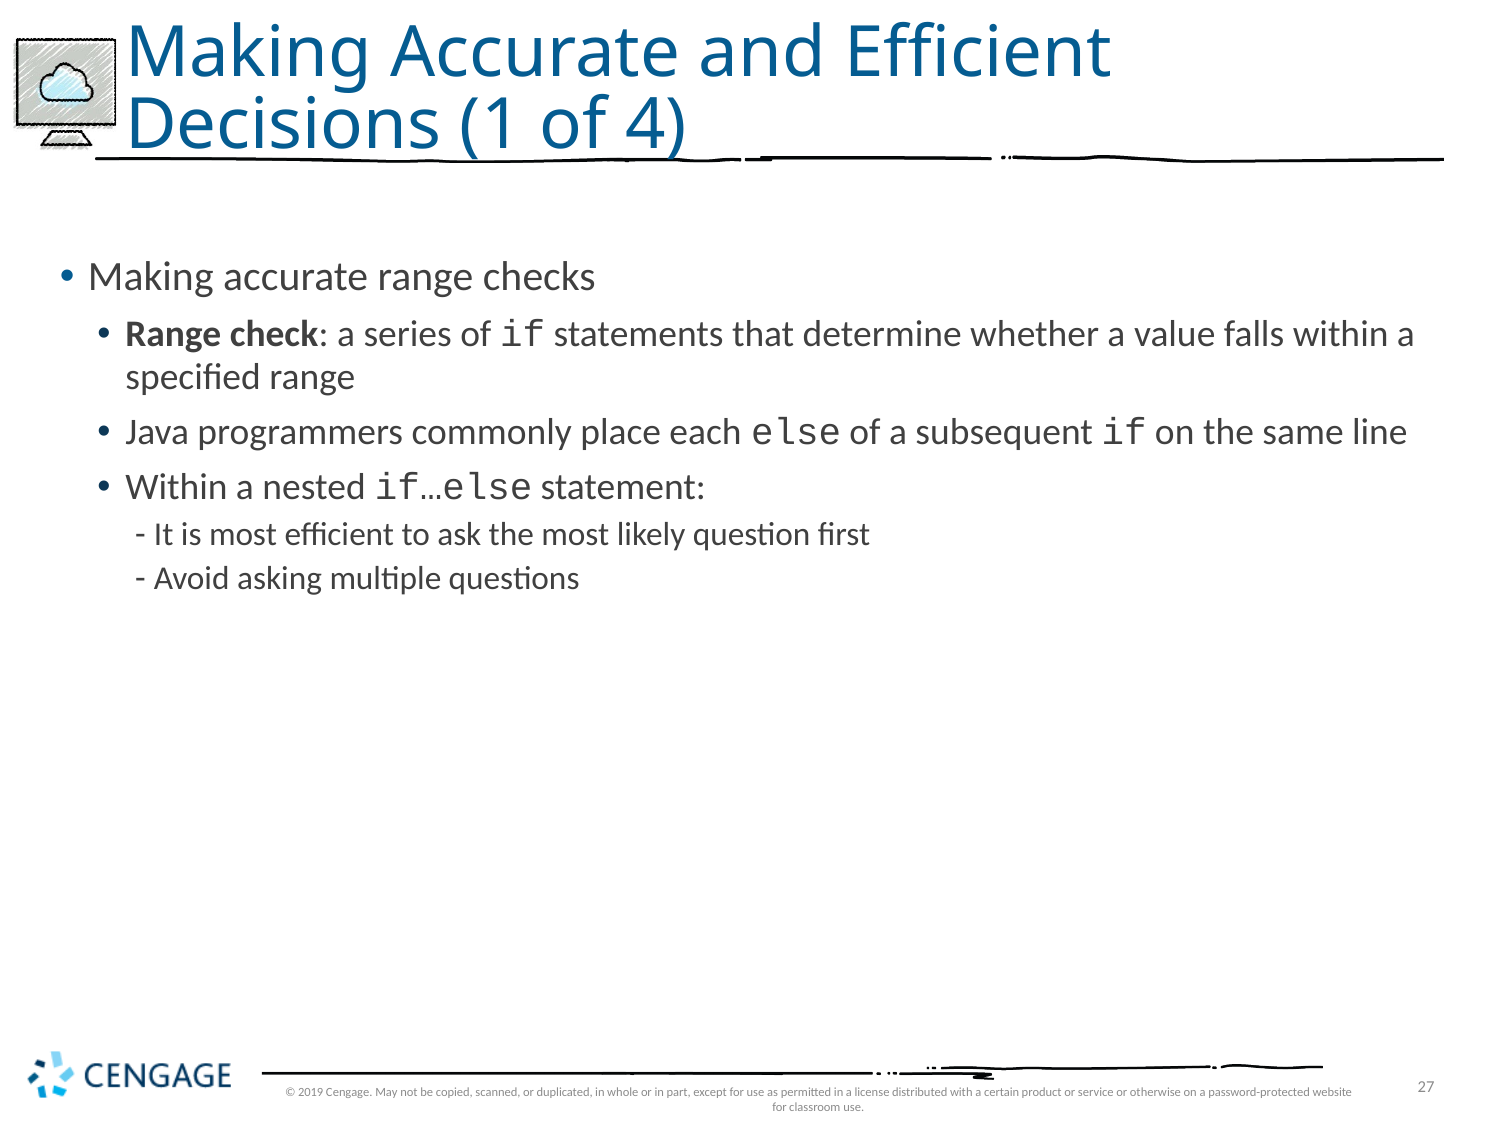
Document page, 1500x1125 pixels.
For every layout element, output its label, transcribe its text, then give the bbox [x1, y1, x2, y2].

footer © 2019 Cengage. May not be copied, scanned, or duplicated, in whole or in part, except for use as permitted in a license distributed with a certain product or service or otherwise on a password-protected website for classroom use. [261, 1079, 1375, 1120]
picture [95, 155, 1444, 163]
title Making Accurate and Efficient Decisions (1 of 4) [125, 66, 1442, 116]
picture [261, 1064, 1323, 1079]
picture [7, 1037, 244, 1111]
list Making accurate range checks Range check: a series of if statements that determine whether a value falls within a specified range Java programmers commonly place each else of a subsequent if on the same line Within a nested if…else statement: It is most efficient to ask the most likely question first Avoid asking multiple questions [59, 252, 1441, 688]
picture [12, 36, 117, 151]
